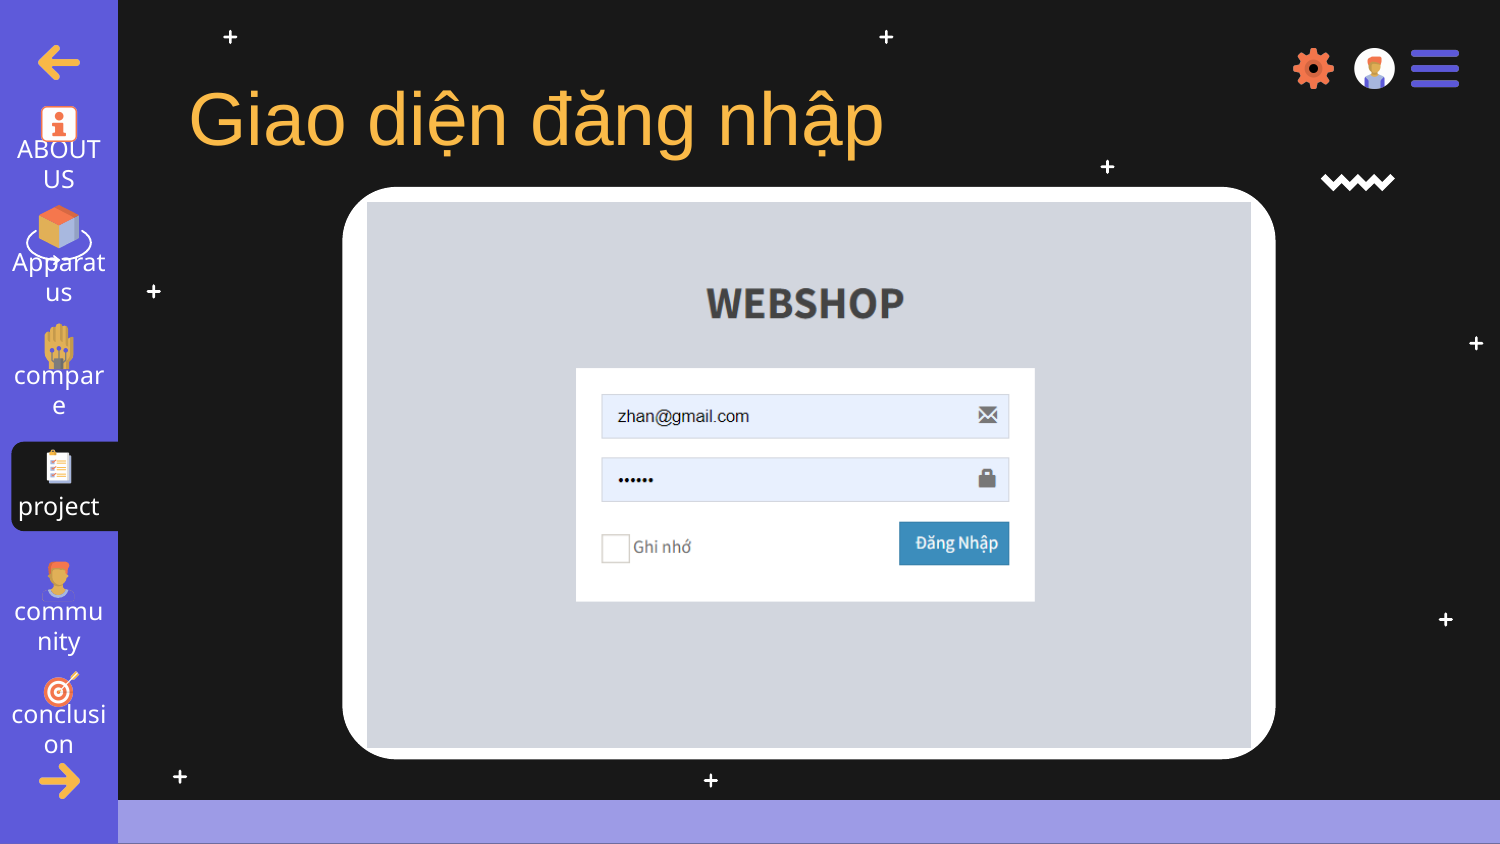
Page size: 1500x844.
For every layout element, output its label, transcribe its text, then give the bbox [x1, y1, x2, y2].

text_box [11, 323, 107, 412]
text_box [377, 756, 1241, 760]
picture [38, 106, 80, 142]
text_box ABOUT US [11, 141, 107, 185]
picture [1350, 48, 1398, 89]
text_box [11, 204, 107, 299]
text_box [13, 441, 121, 532]
title Giao diện đăng nhập [188, 68, 1332, 163]
picture [1411, 48, 1459, 89]
picture [366, 202, 1251, 748]
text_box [11, 561, 107, 648]
picture [38, 44, 80, 81]
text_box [11, 671, 107, 751]
text_box [342, 186, 1276, 749]
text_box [11, 449, 107, 528]
picture [38, 763, 80, 799]
picture [1290, 48, 1337, 89]
